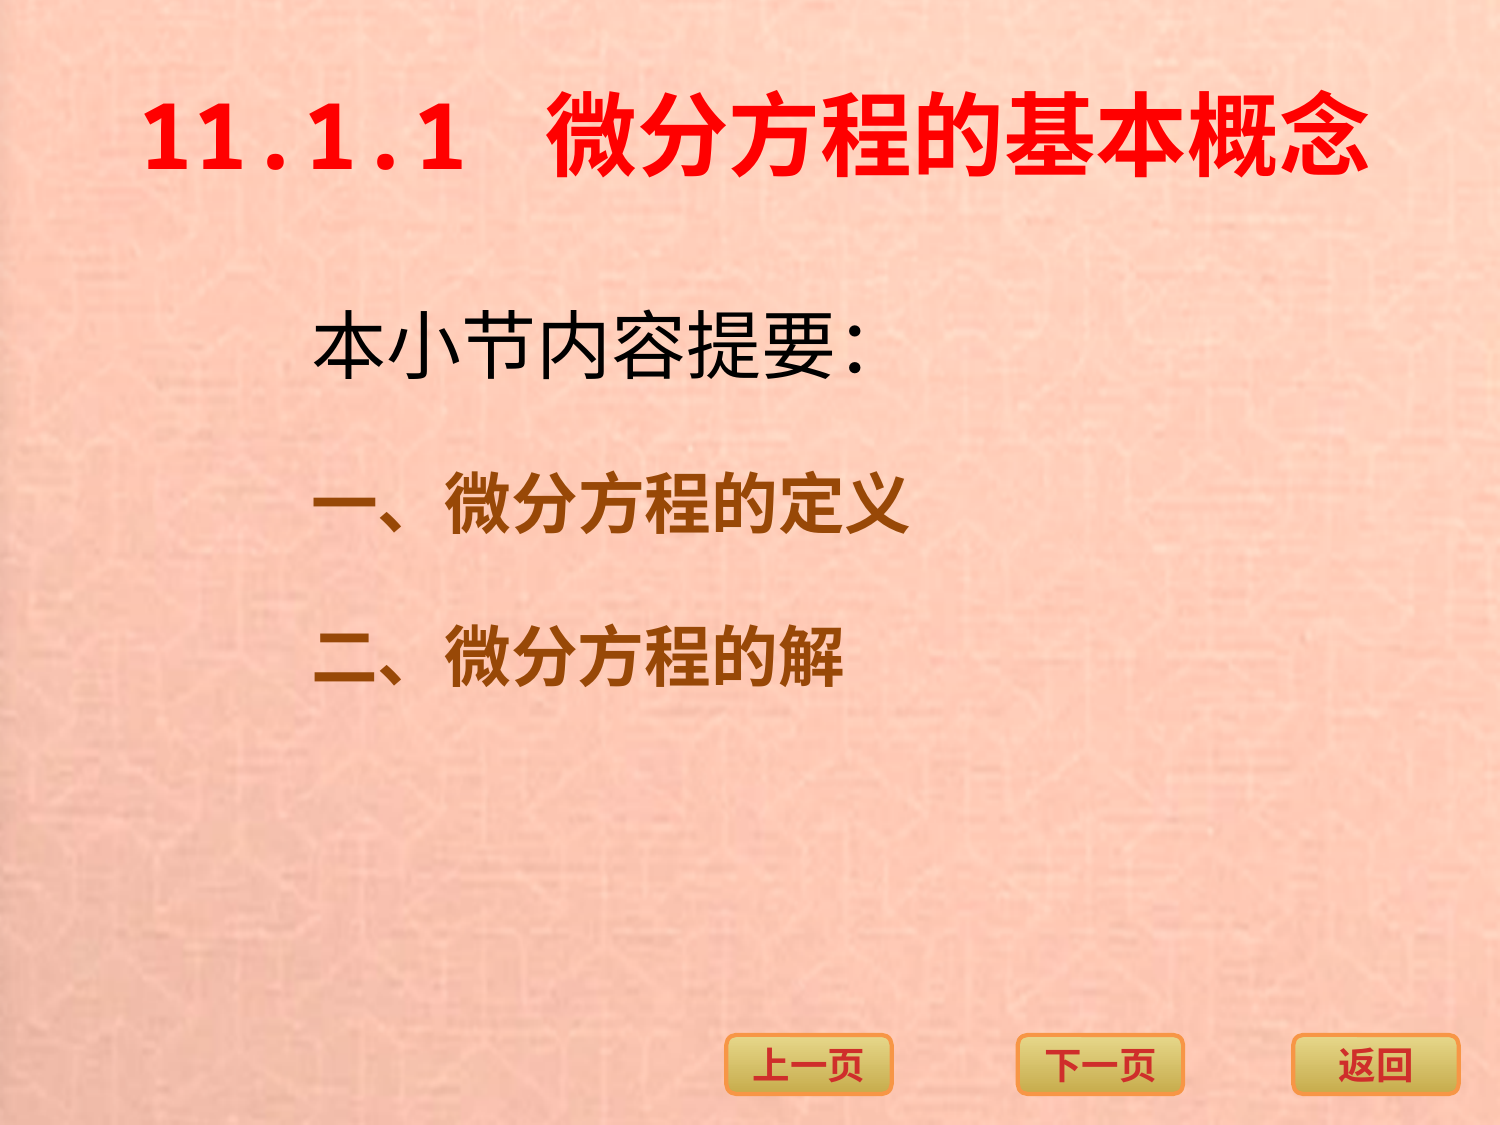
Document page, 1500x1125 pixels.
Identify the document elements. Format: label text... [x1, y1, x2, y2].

text_box 本小节内容提要： [296, 291, 897, 396]
text_box 11.1.1 微分方程的基本概念 [123, 70, 1407, 195]
text_box 一、微分方程的定义 [296, 454, 1034, 550]
picture [0, 0, 1500, 1125]
text_box 二、微分方程的解 [296, 607, 1029, 703]
